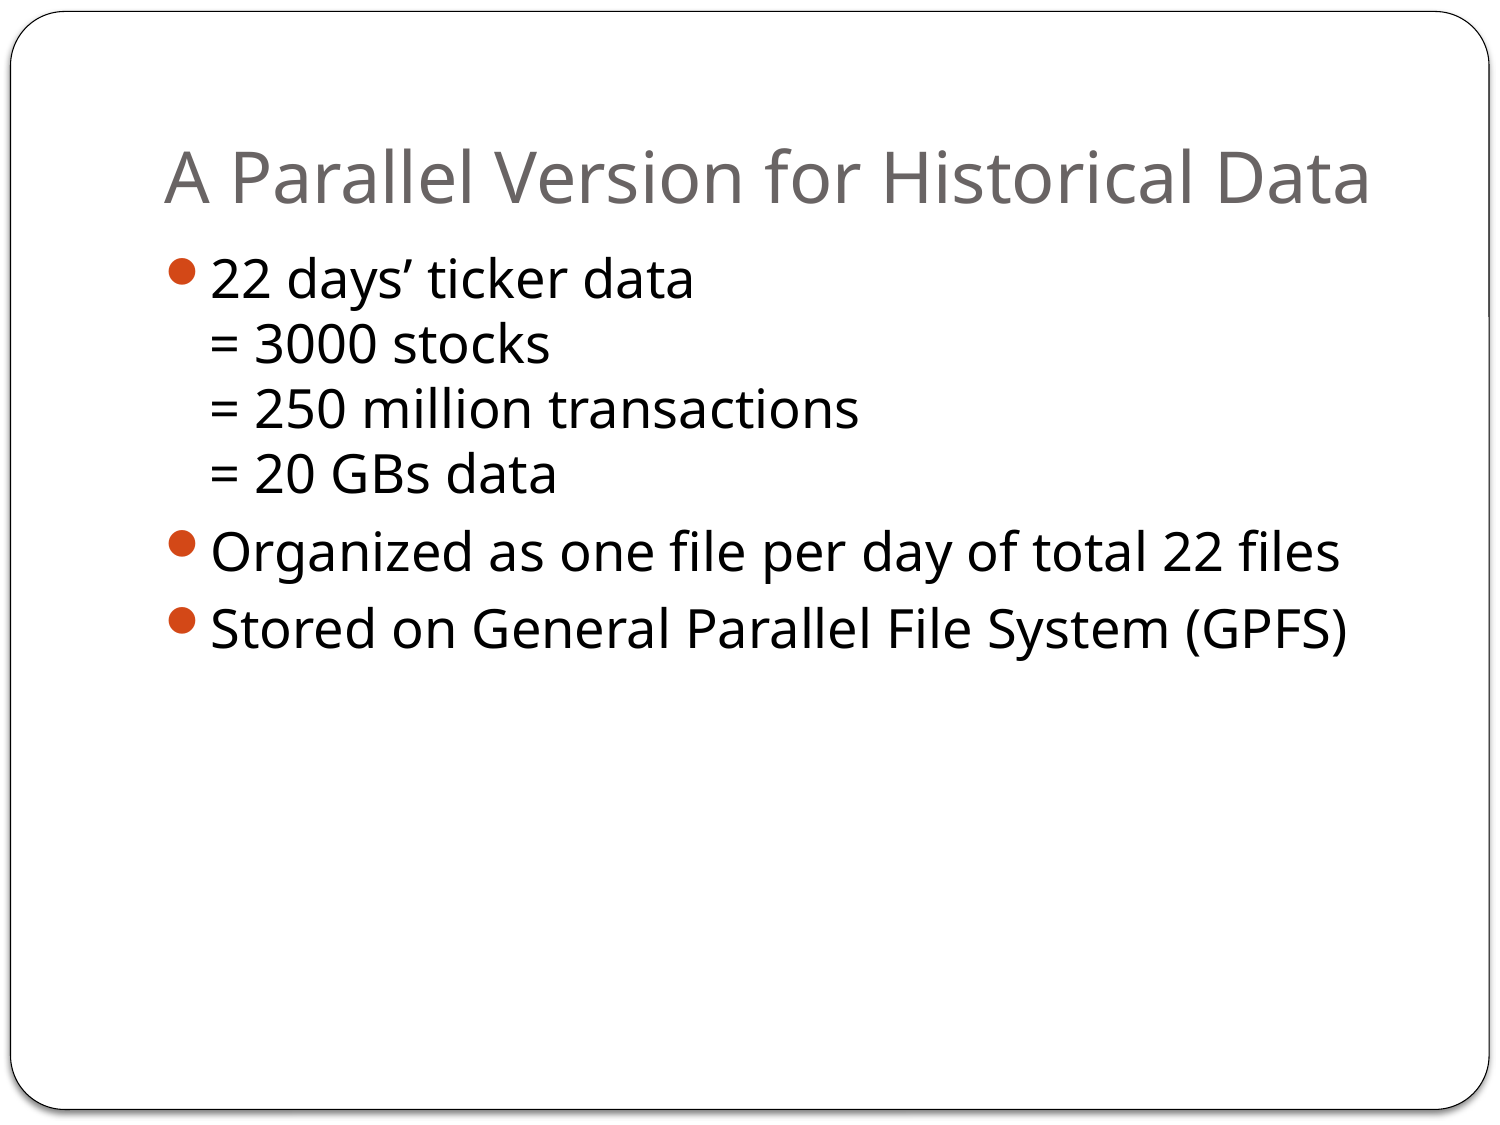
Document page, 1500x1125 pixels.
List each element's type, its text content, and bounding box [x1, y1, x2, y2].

title A Parallel Version for Historical Data [150, 45, 1425, 233]
list 22 days’ ticker data = 3000 stocks = 250 million transactions = 20 GBs data Organized as one file per day of total 22 files Stored on General Parallel File System (GPFS) [150, 237, 1425, 988]
